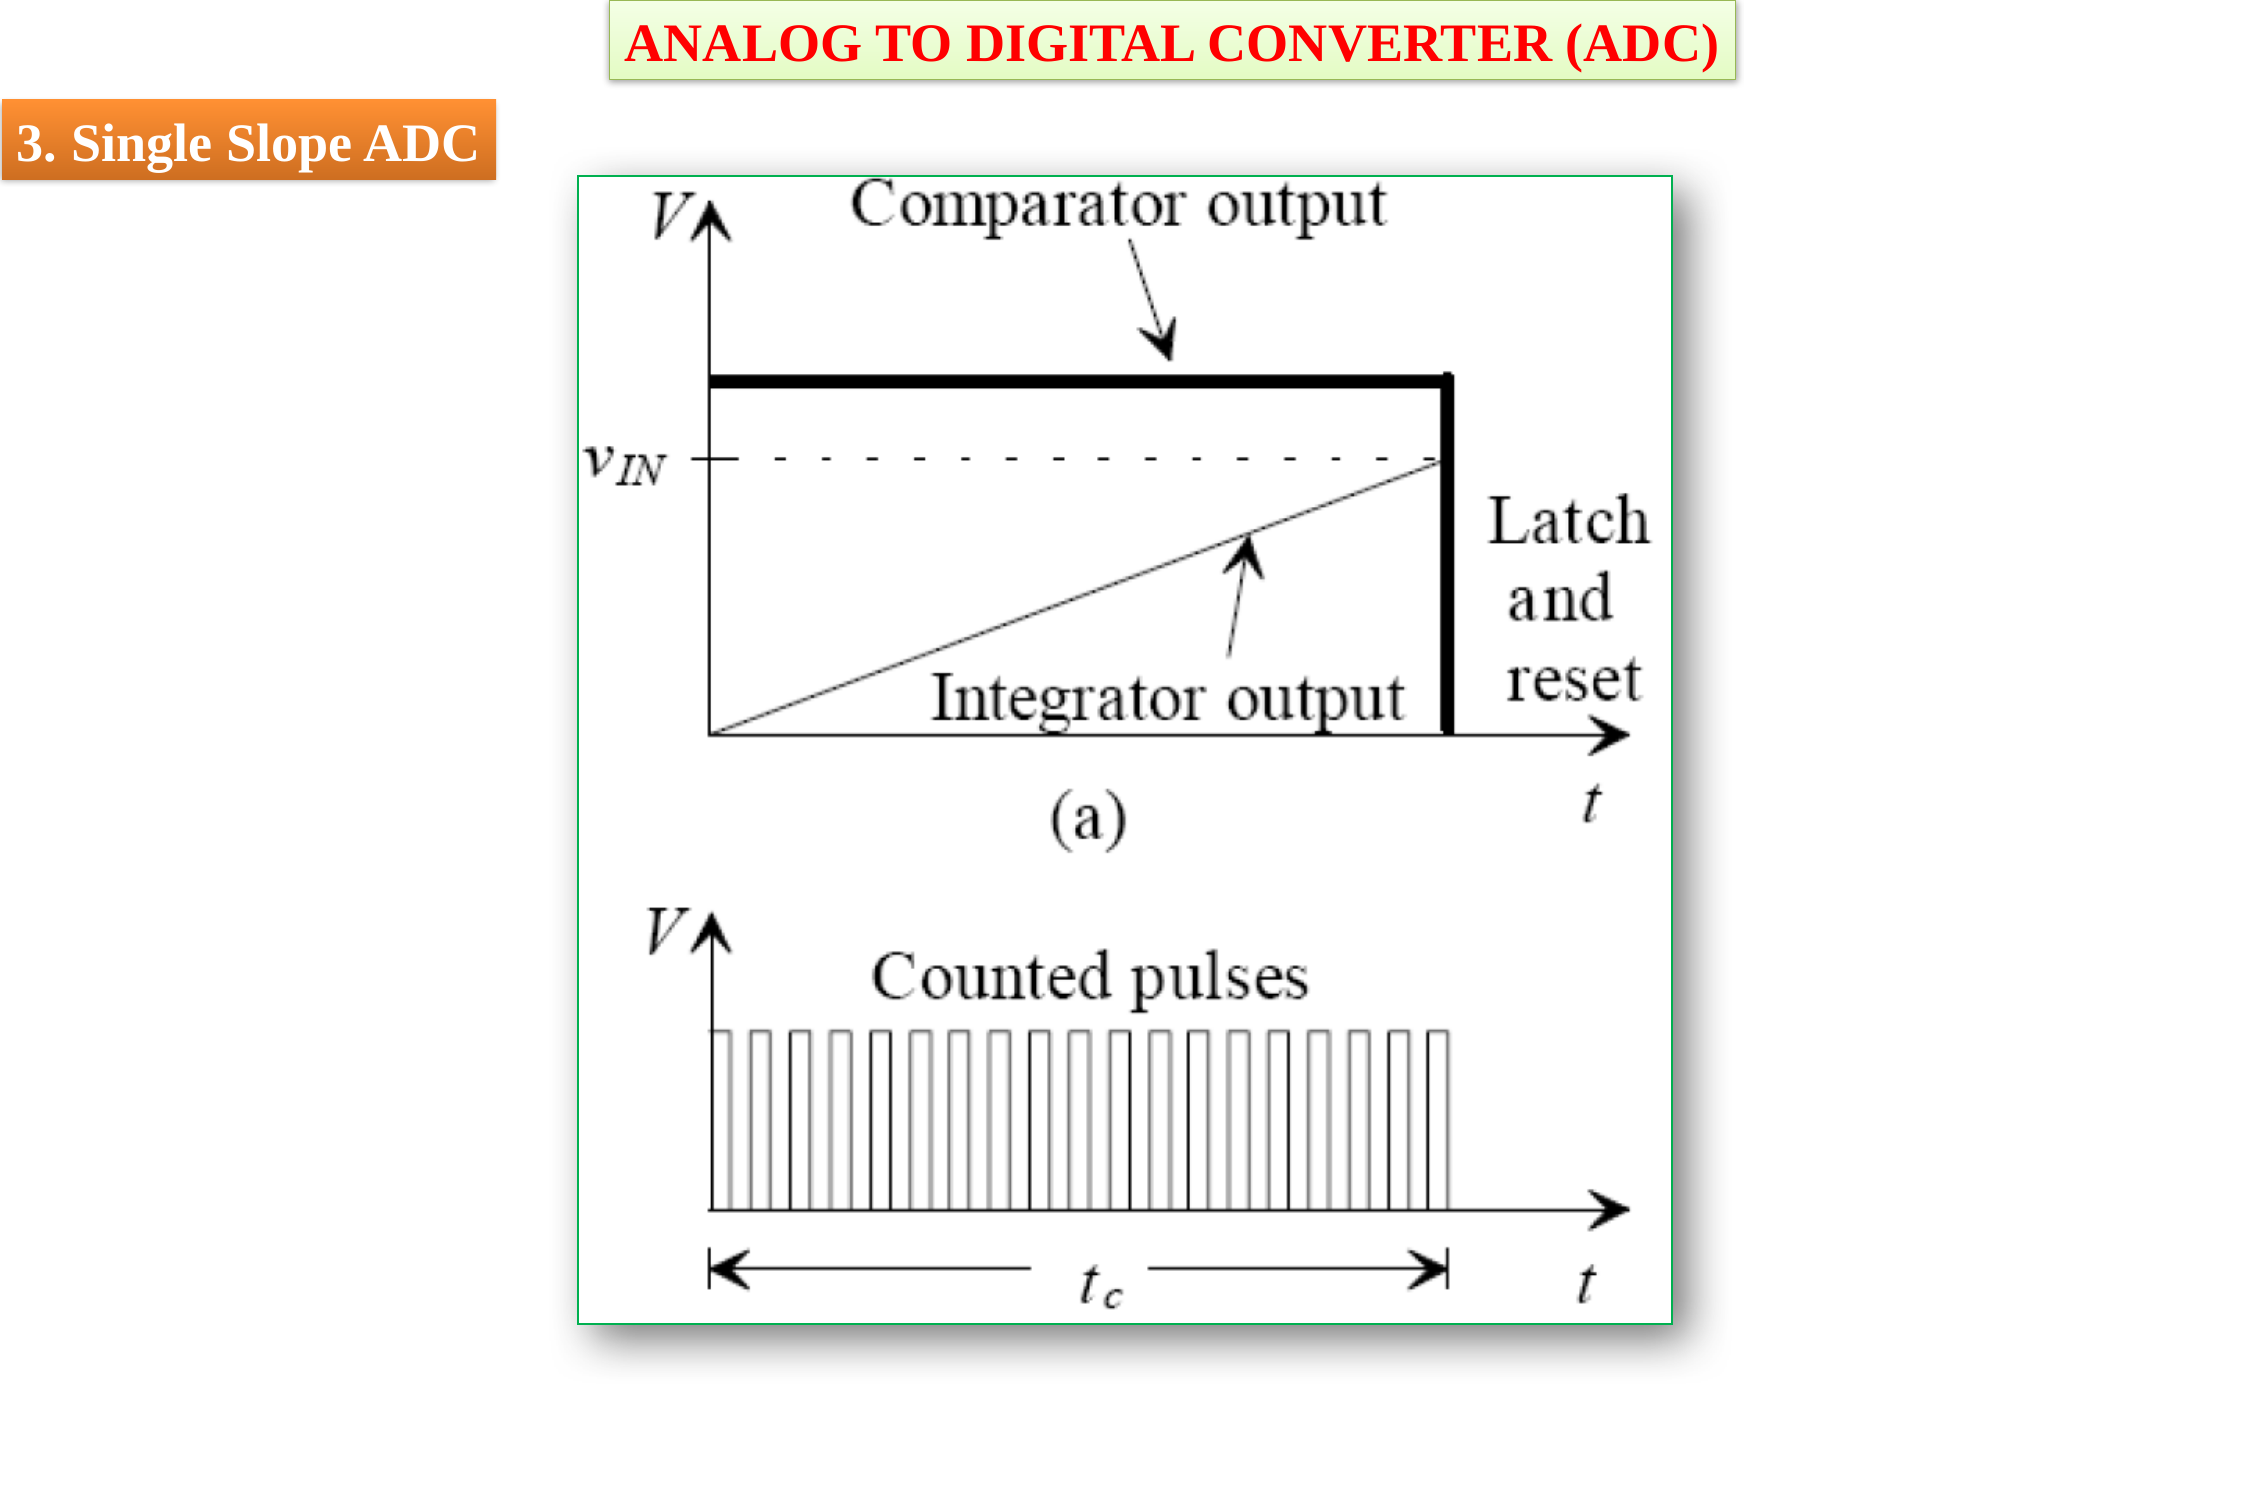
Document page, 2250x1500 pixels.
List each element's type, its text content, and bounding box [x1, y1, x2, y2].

text_box 3. Single Slope ADC [2, 99, 497, 180]
picture [578, 176, 1672, 1324]
text_box ANALOG TO DIGITAL CONVERTER (ADC) [609, 0, 1736, 80]
